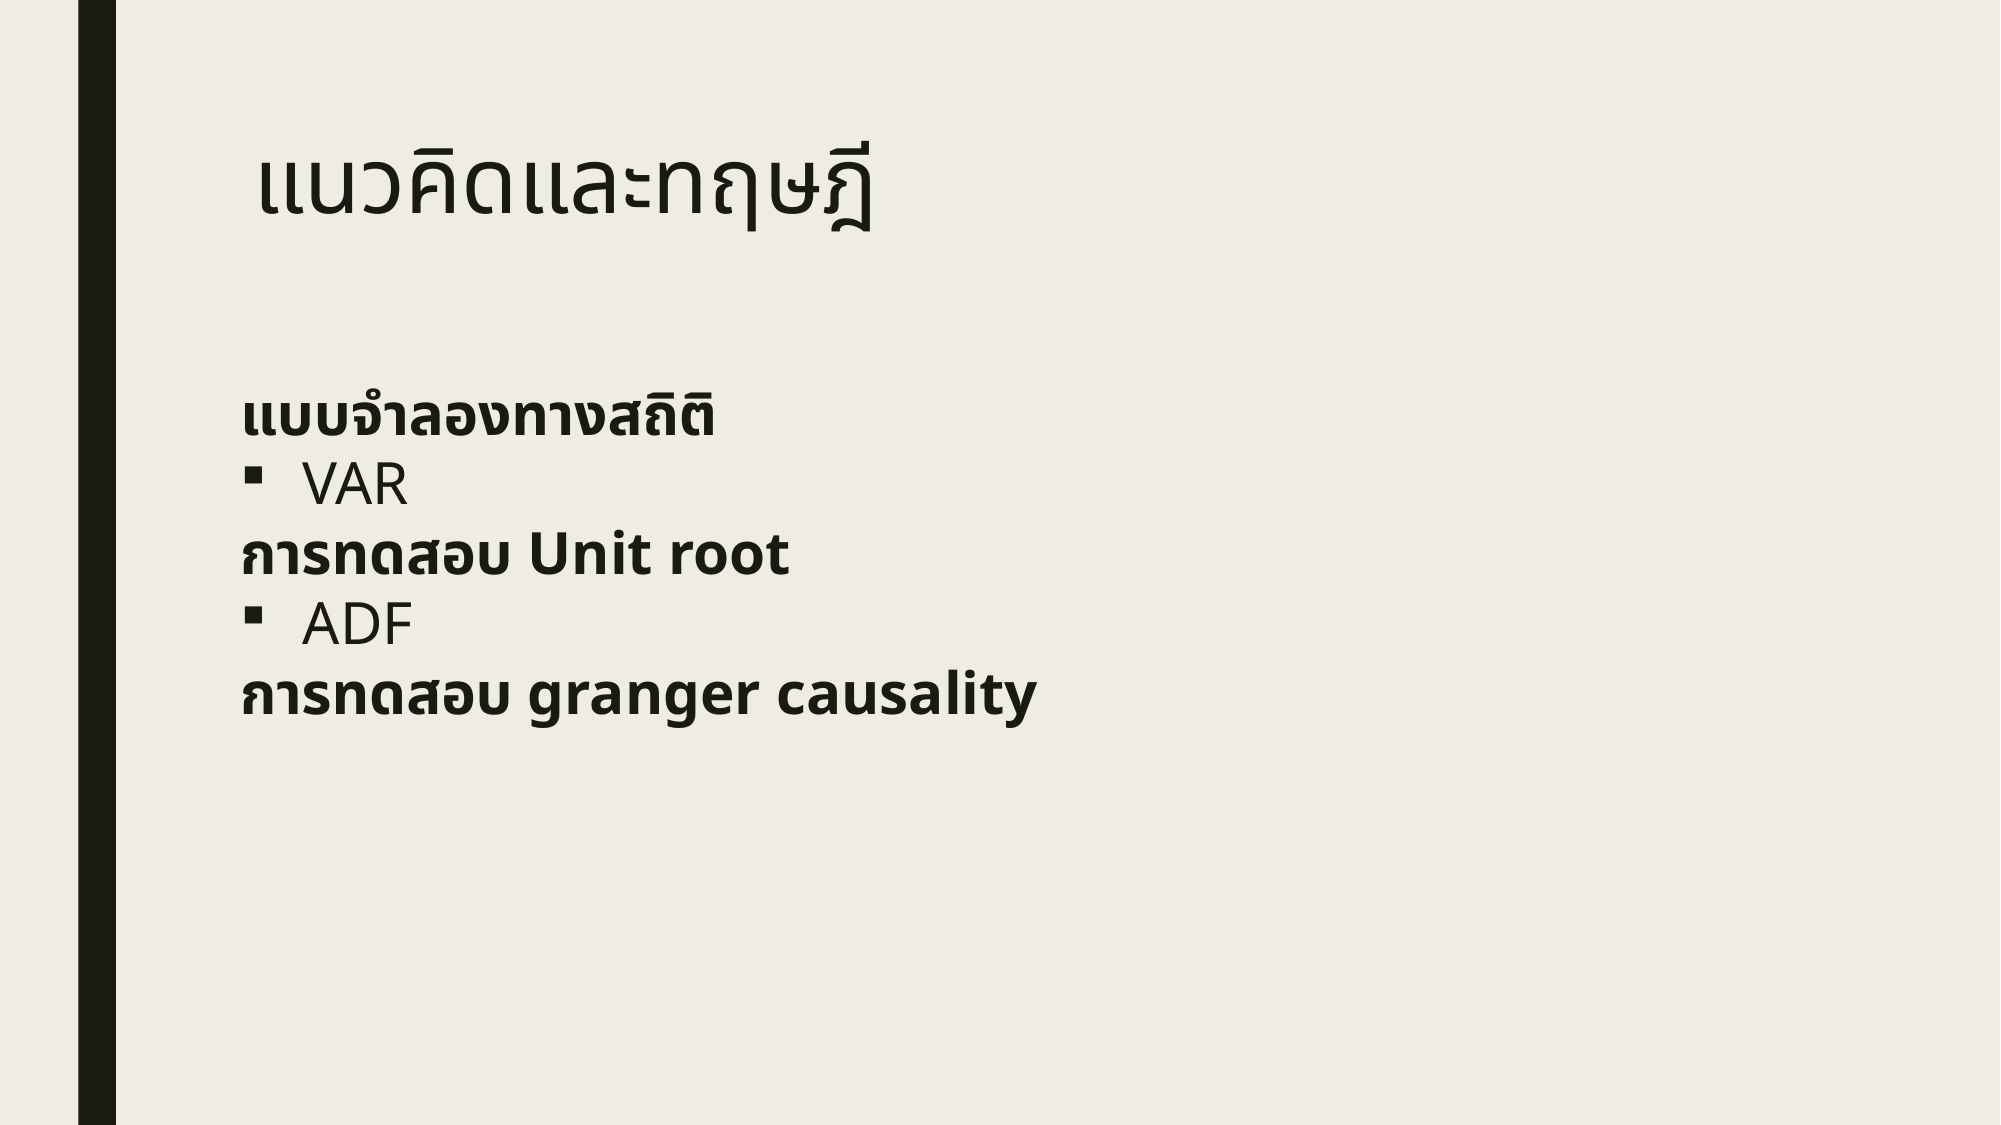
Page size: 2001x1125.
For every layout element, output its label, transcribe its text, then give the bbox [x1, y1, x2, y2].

title แนวคิดและทฤษฎี [238, 128, 1814, 301]
list แบบจำลองทางสถิติ VAR การทดสอบ Unit root ADF การทดสอบ granger causality [225, 375, 1800, 963]
